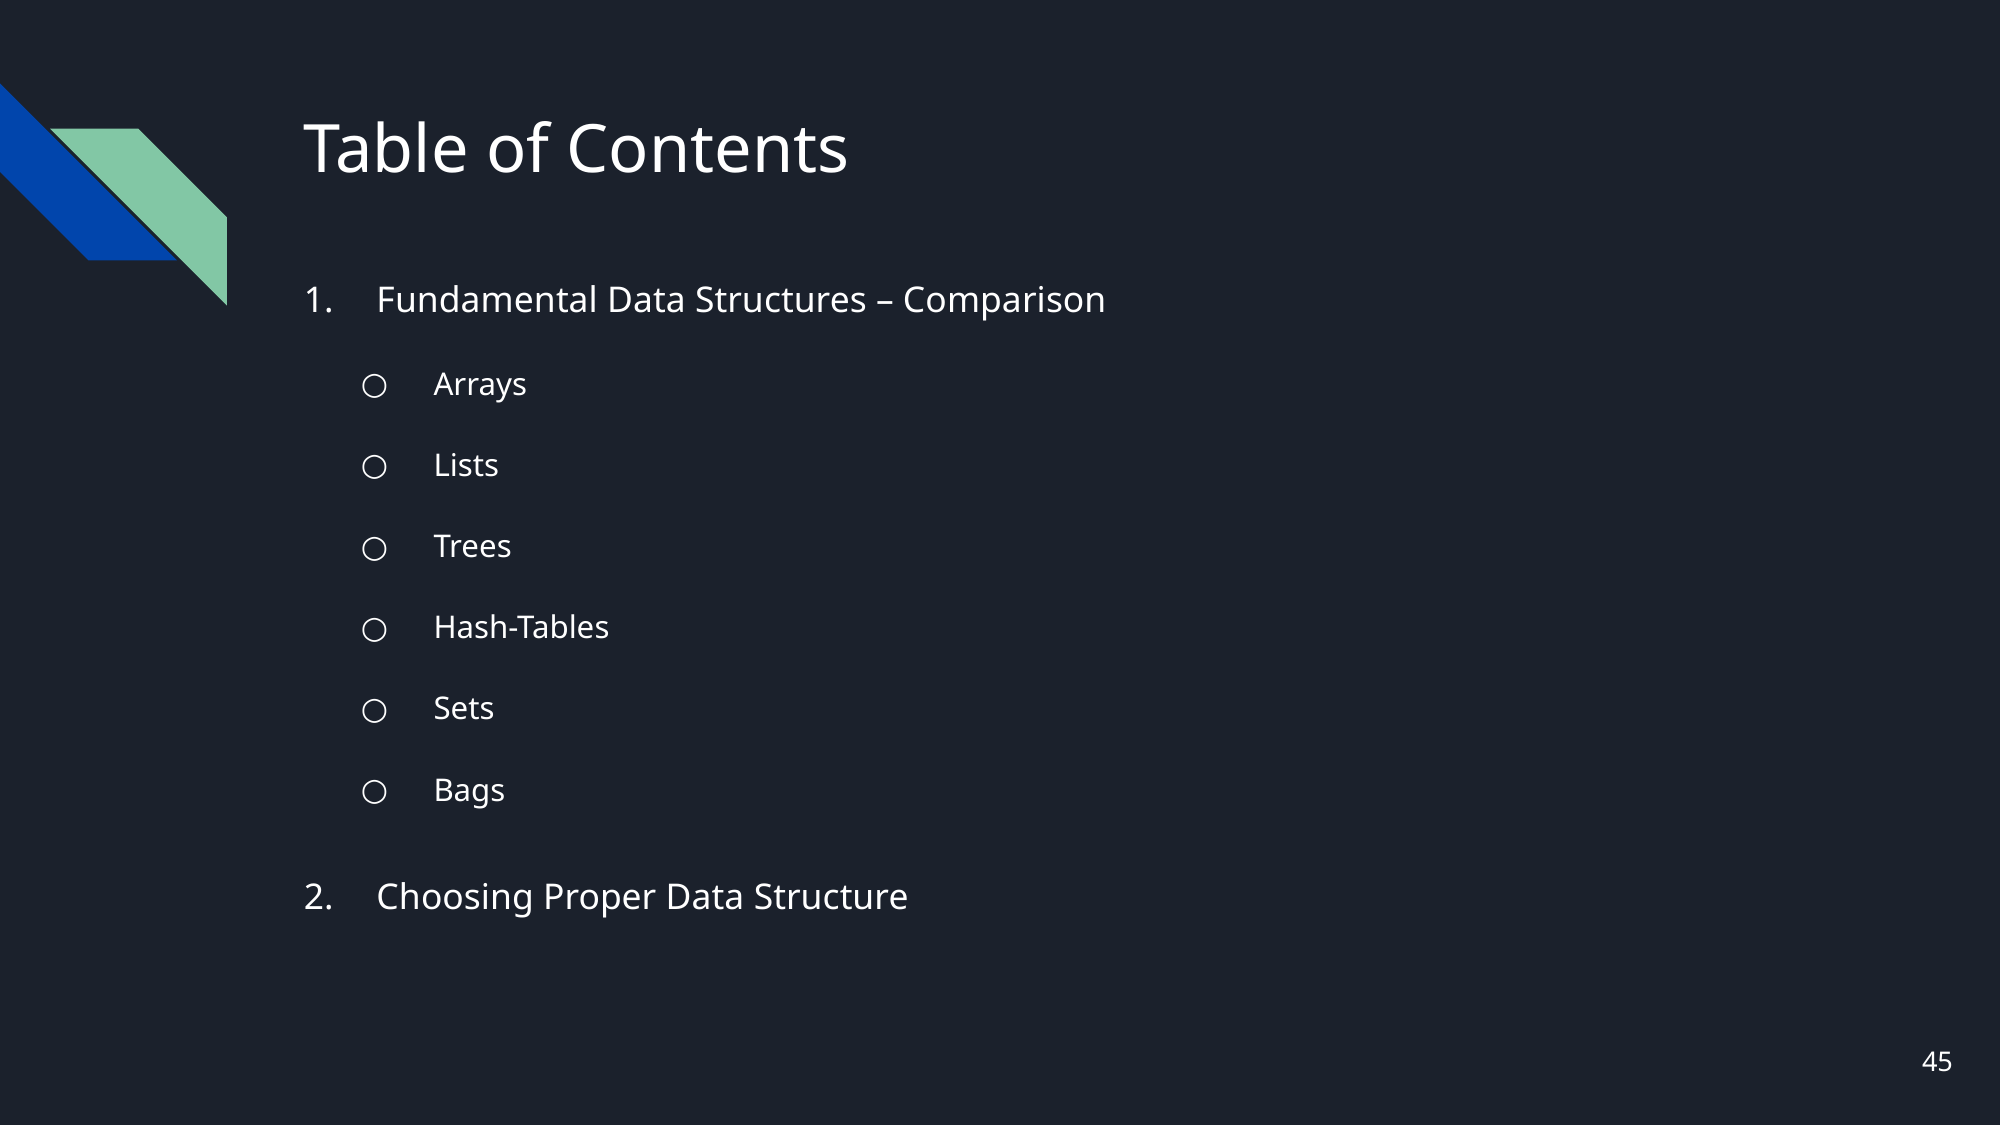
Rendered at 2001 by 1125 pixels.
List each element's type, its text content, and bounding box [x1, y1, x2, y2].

slide_number 45 [1853, 1019, 1974, 1106]
title Table of Contents [283, 86, 1824, 257]
list Fundamental Data Structures – Comparison Arrays Lists Trees Hash-Tables Sets Bags Choosing Proper Data Structure [283, 257, 1824, 980]
